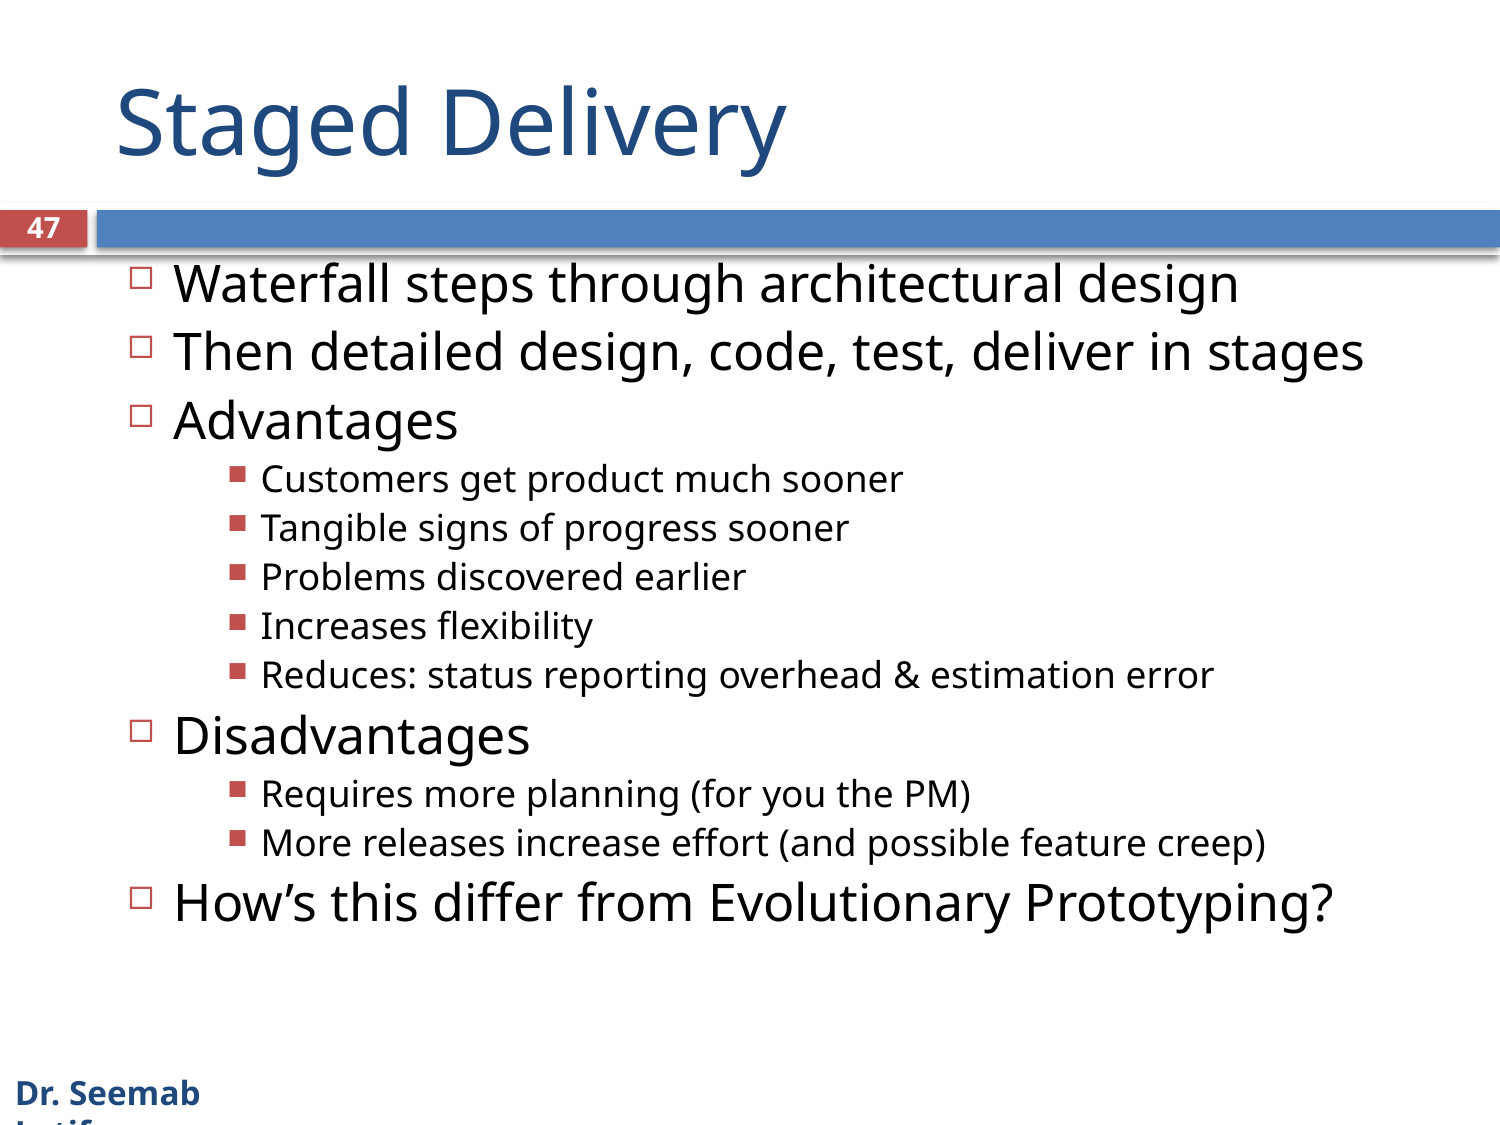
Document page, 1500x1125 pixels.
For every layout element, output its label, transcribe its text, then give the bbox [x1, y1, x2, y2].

list Waterfall steps through architectural design Then detailed design, code, test, deliver in stages Advantages Customers get product much sooner Tangible signs of progress sooner Problems discovered earlier Increases flexibility Reduces: status reporting overhead & estimation error Disadvantages Requires more planning (for you the PM) More releases increase effort (and possible feature creep) How’s this differ from Evolutionary Prototyping? [112, 249, 1388, 963]
title Staged Delivery [100, 37, 1438, 200]
slide_number 47 [0, 208, 88, 249]
